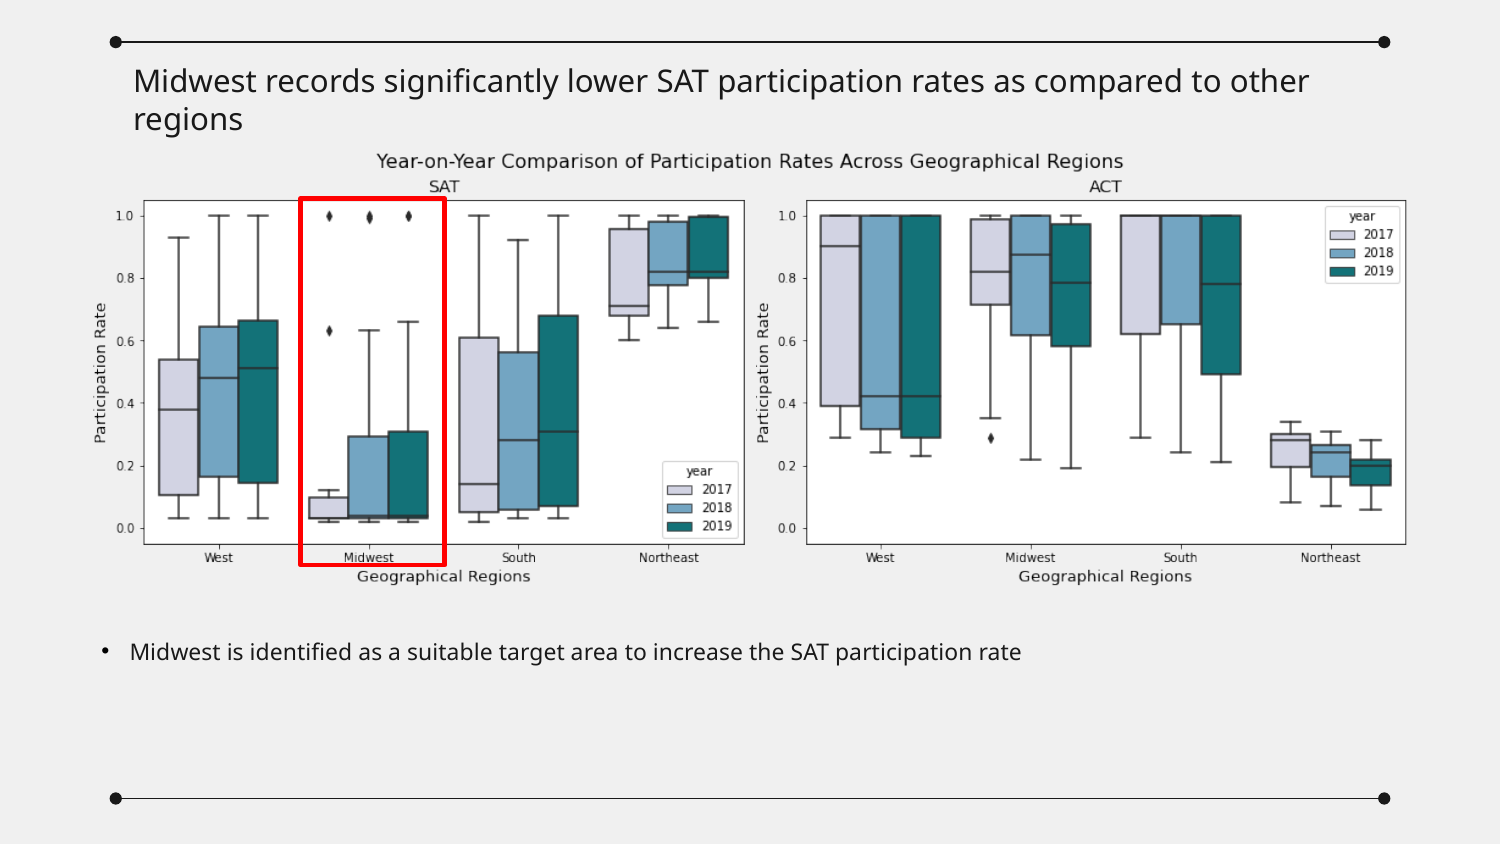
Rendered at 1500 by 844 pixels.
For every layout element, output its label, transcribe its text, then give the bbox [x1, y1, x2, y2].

picture [86, 144, 1414, 595]
text_box Midwest is identified as a suitable target area to increase the SAT participation rate [86, 622, 1414, 699]
title Midwest records significantly lower SAT participation rates as compared to other regions [118, 50, 1382, 141]
